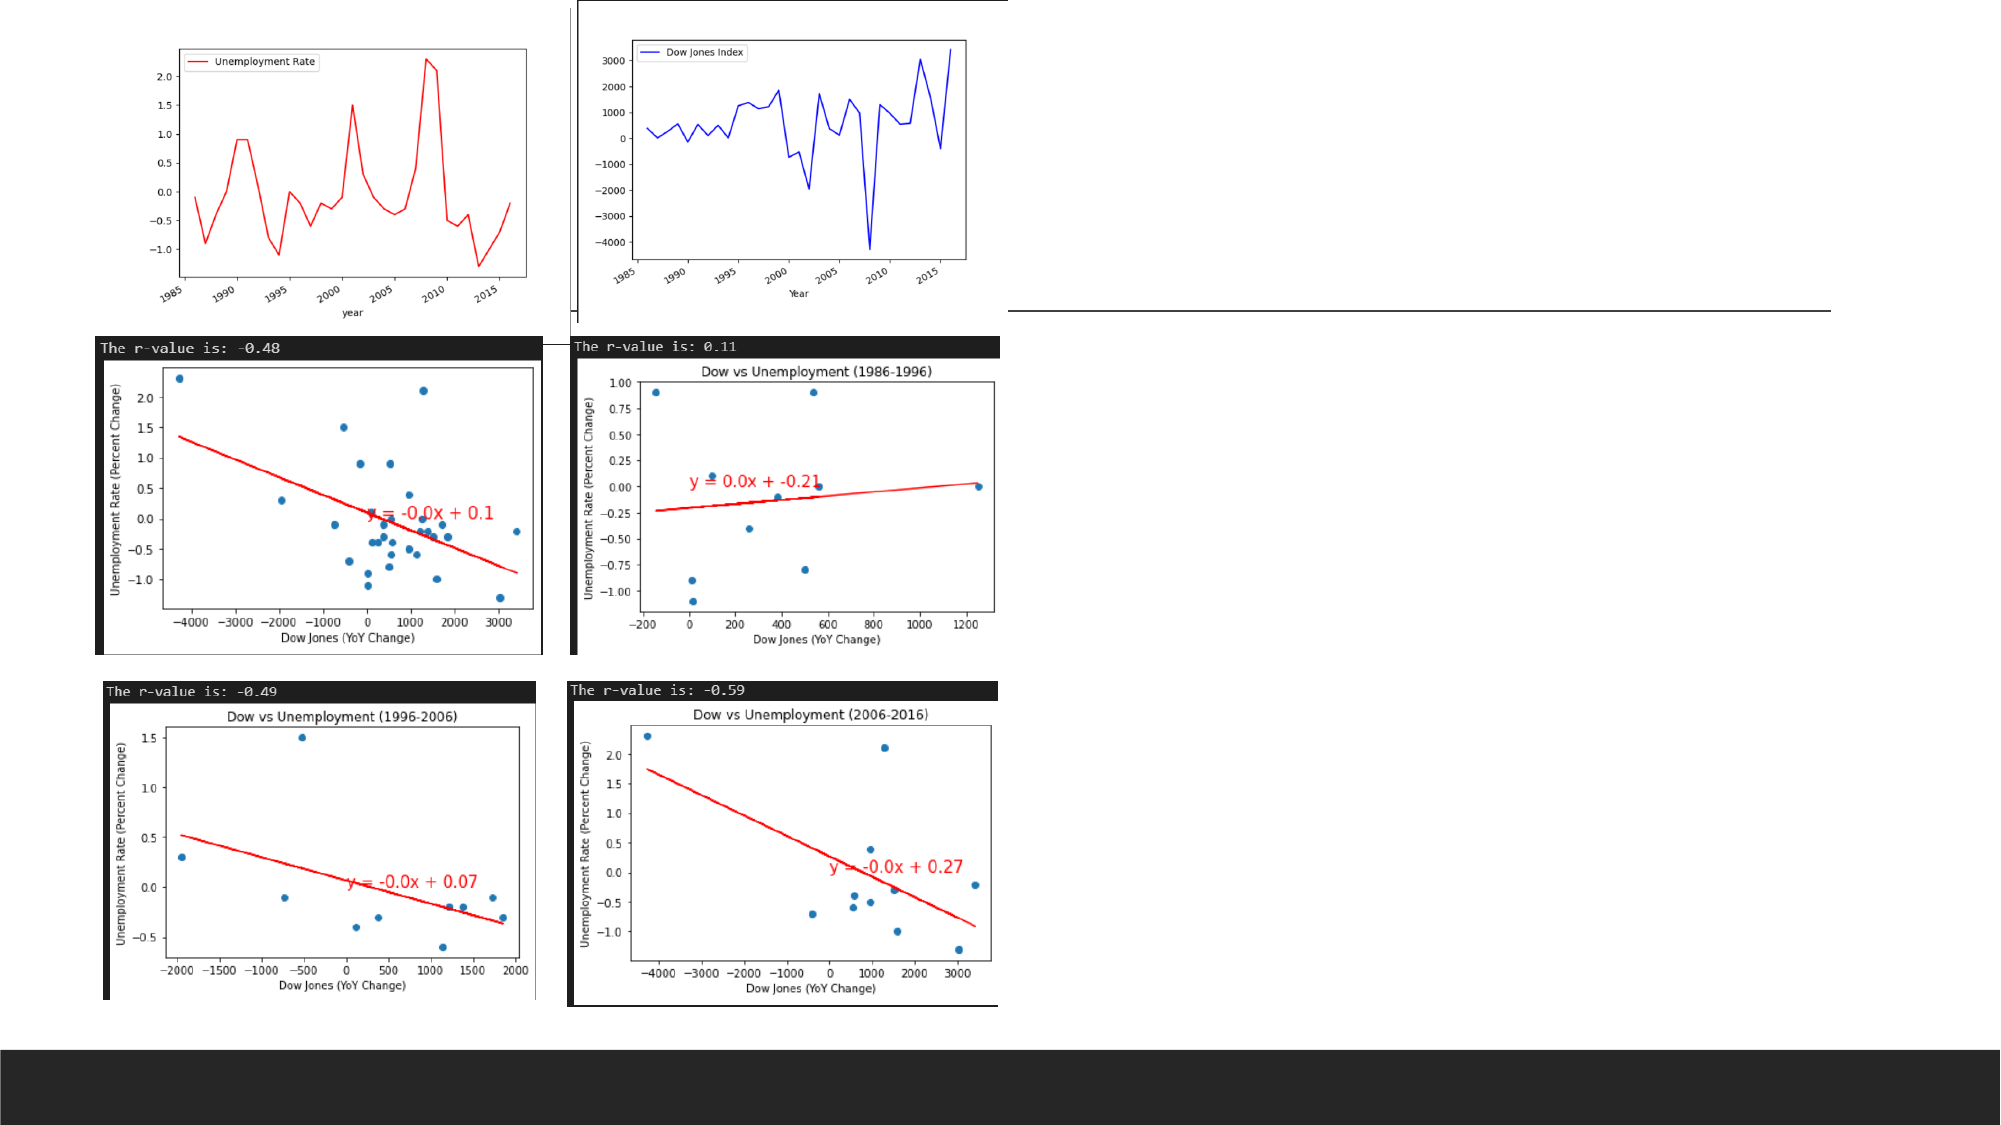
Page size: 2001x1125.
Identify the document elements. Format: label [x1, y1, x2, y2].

picture [567, 680, 998, 1008]
picture [95, 8, 1001, 656]
picture [576, 0, 1008, 324]
picture [102, 680, 536, 1001]
